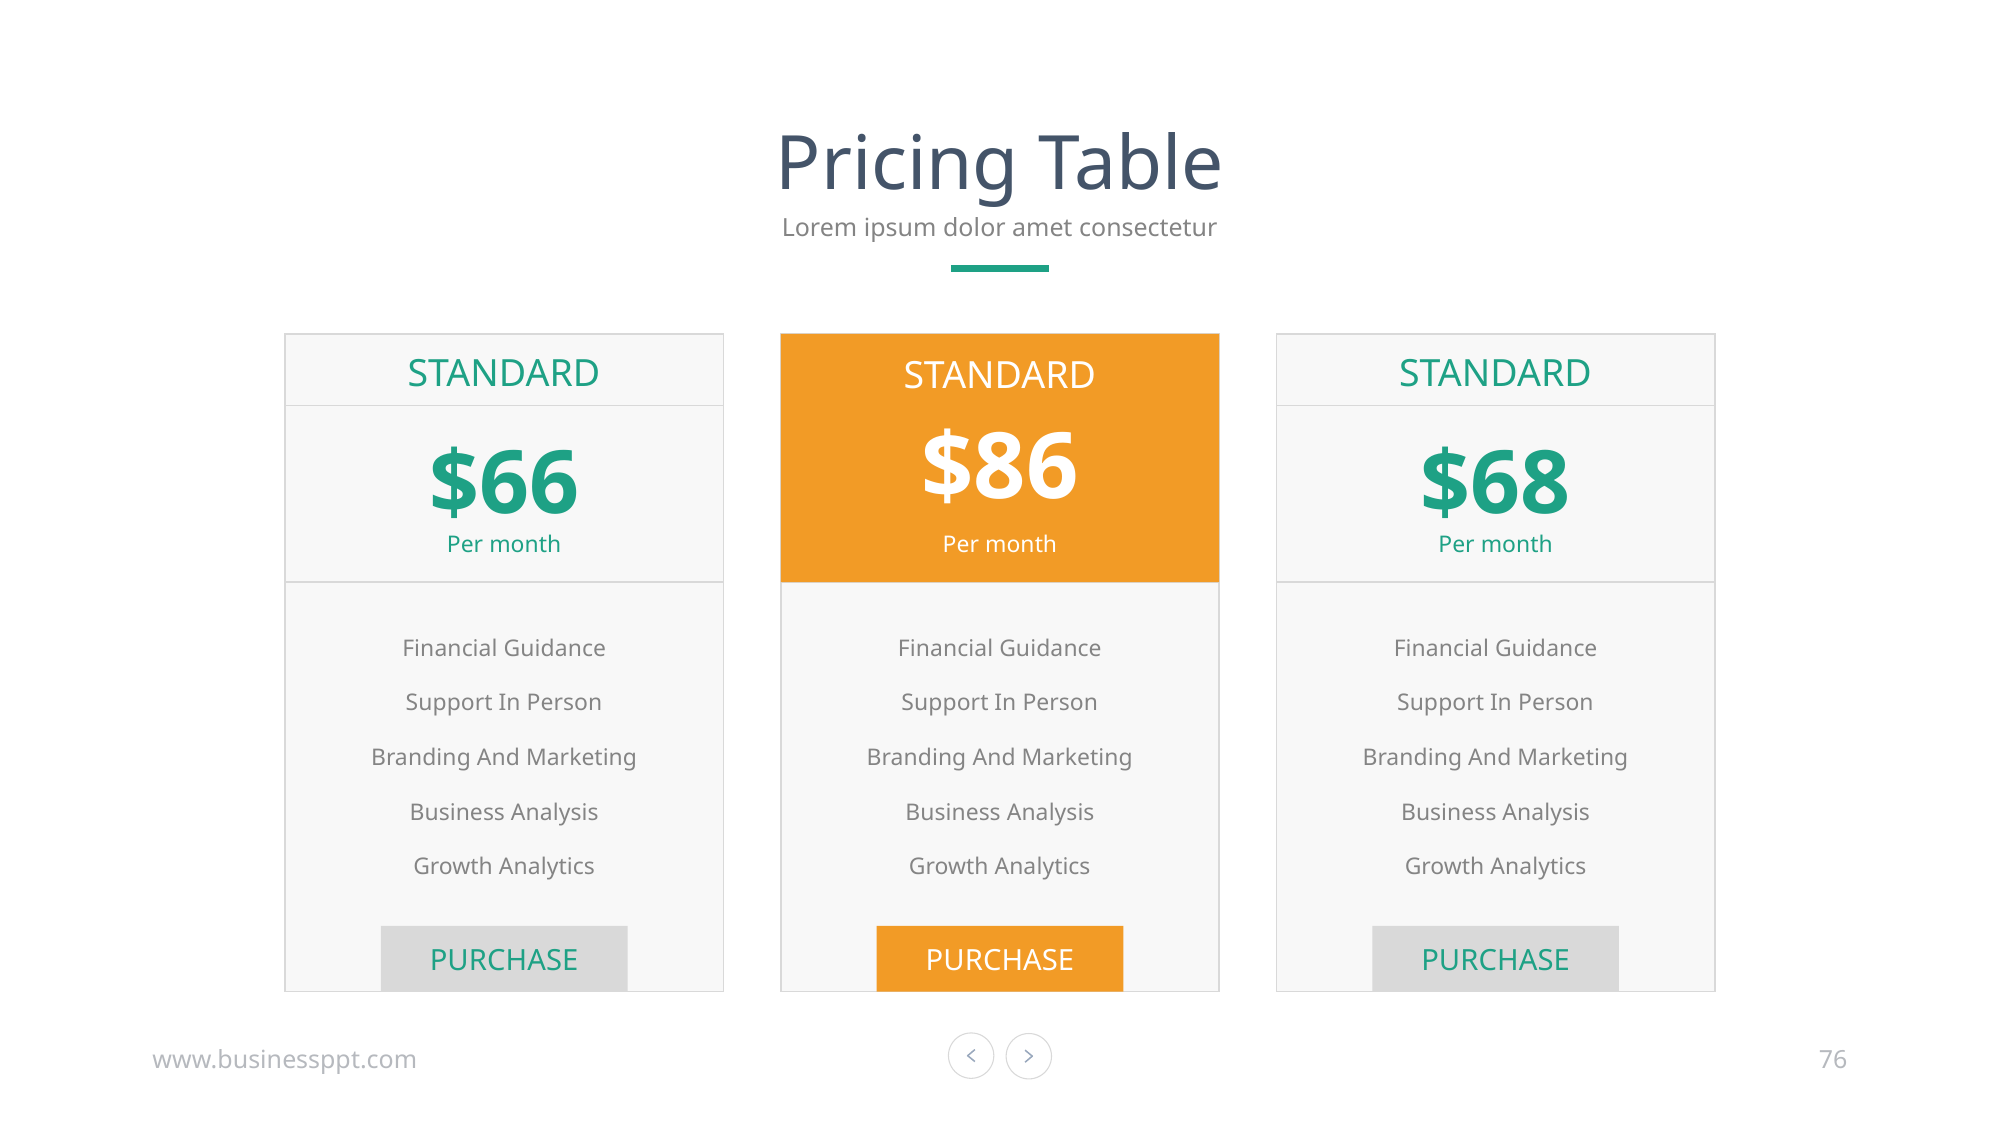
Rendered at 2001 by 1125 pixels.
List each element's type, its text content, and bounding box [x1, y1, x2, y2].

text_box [284, 333, 1715, 992]
slide_number 76 [1412, 1030, 1863, 1091]
footer www.businessppt.com [137, 1030, 813, 1091]
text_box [518, 107, 1482, 269]
